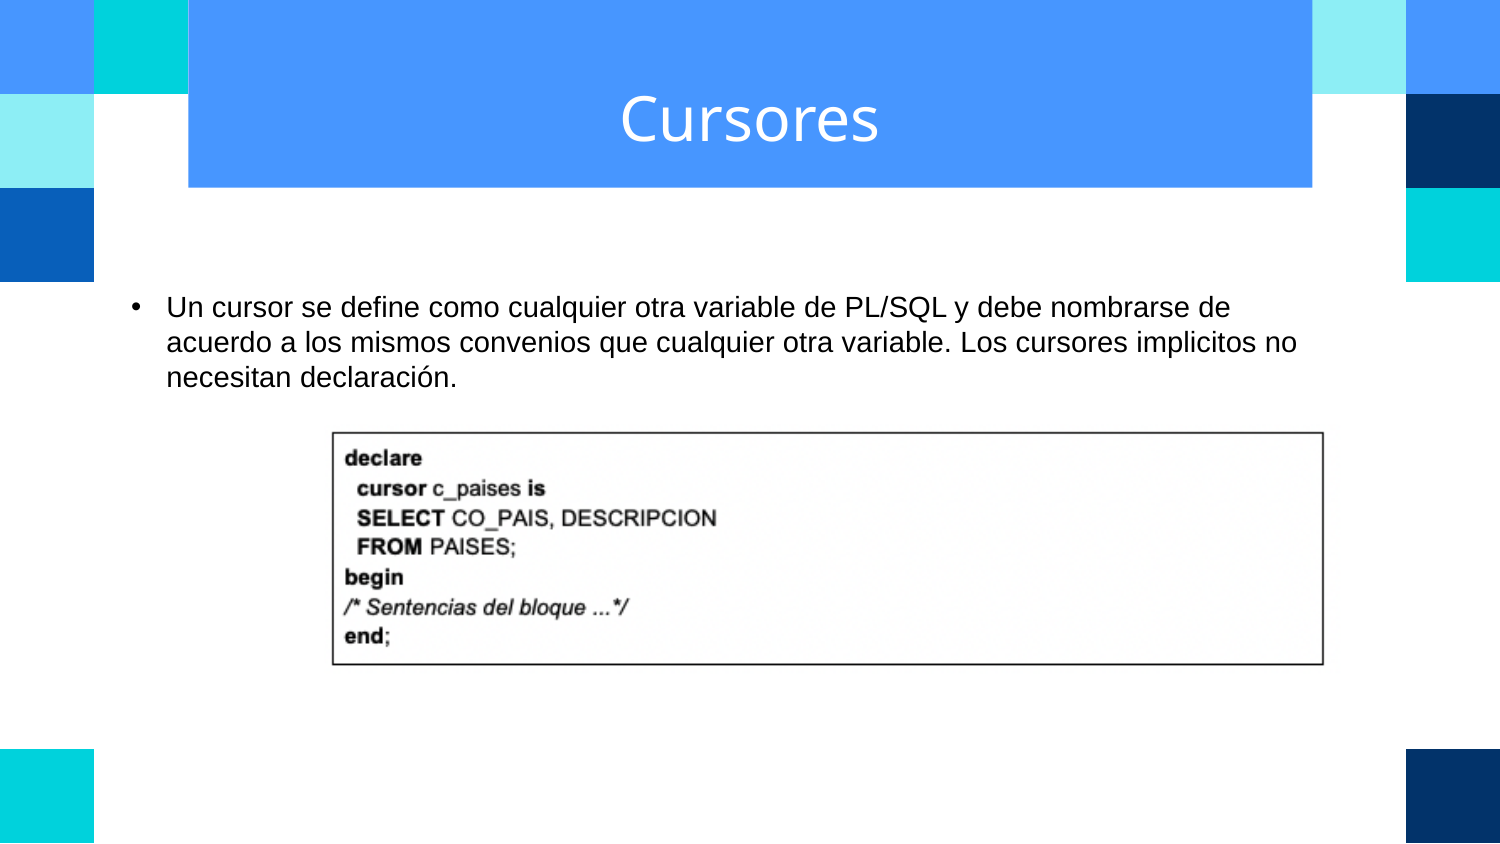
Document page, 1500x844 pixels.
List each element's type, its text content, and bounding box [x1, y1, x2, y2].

text_box Un cursor se define como cualquier otra variable de PL/SQL y debe nombrarse de acuerdo a los mismos convenios que cualquier otra variable. Los cursores implicitos no necesitan declaración. [116, 280, 1341, 401]
subtitle [83, 271, 1375, 696]
title Cursores [188, 0, 1313, 188]
picture [324, 423, 1341, 674]
